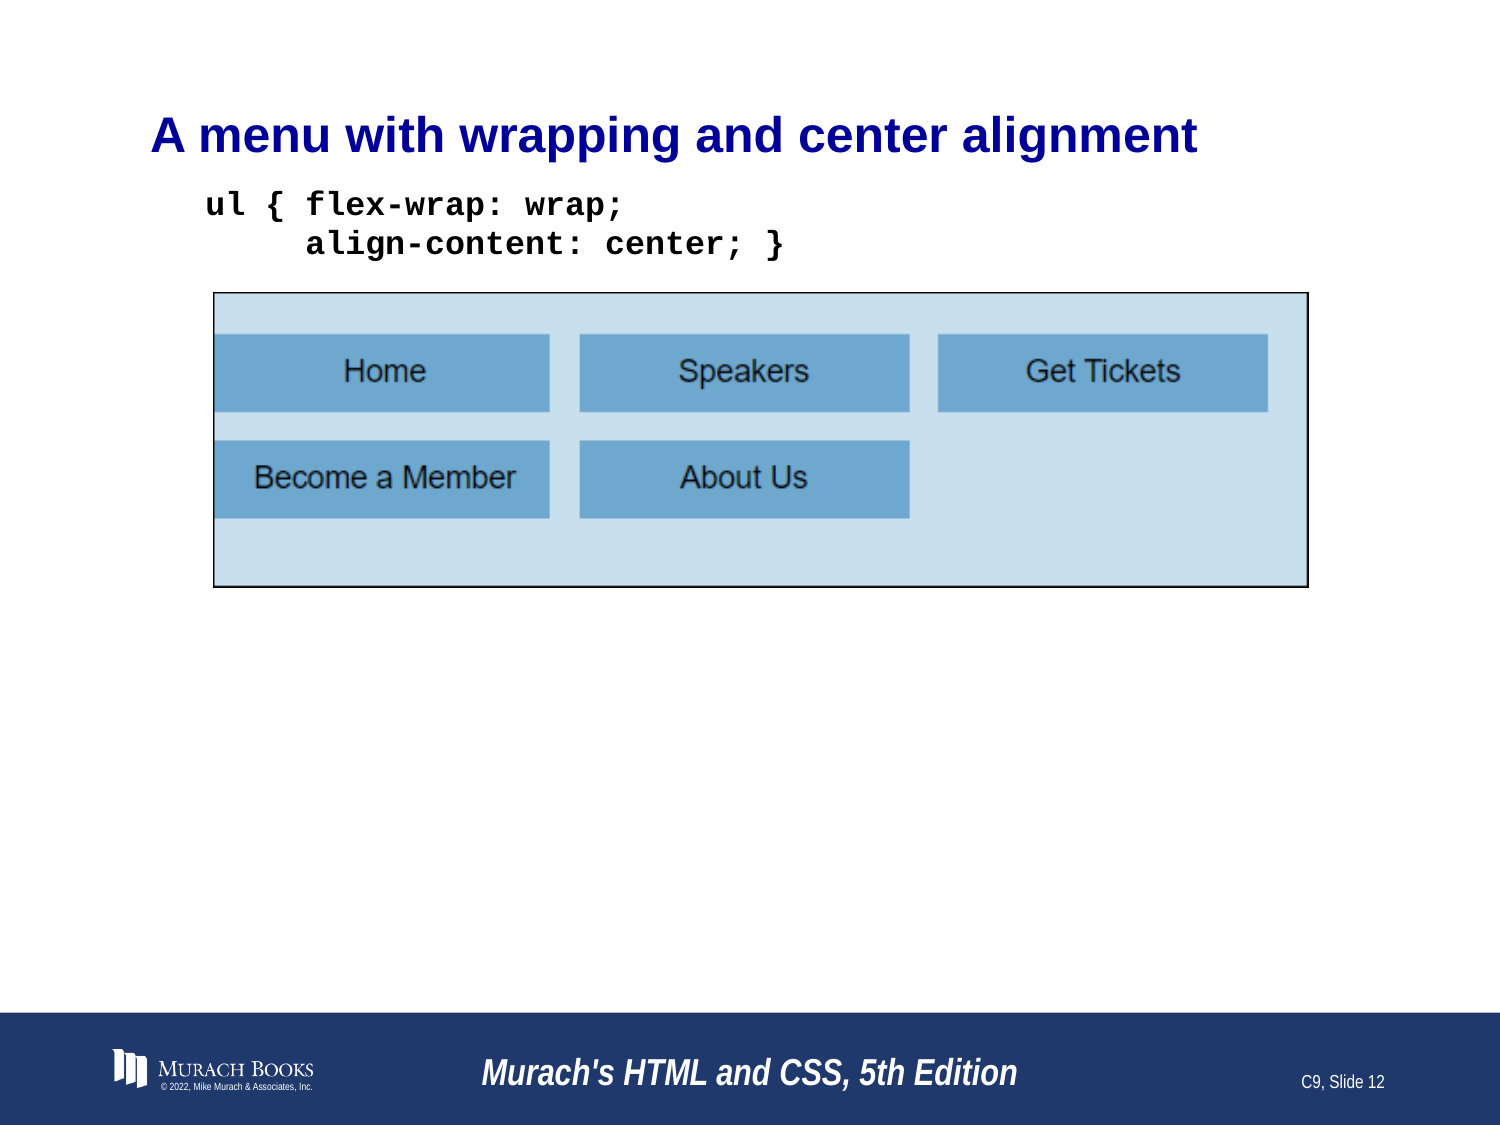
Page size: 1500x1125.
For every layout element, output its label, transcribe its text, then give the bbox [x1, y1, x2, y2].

slide_number Murach's HTML and CSS, 5th Edition [463, 1025, 1050, 1100]
title A menu with wrapping and center alignment [150, 102, 1350, 164]
list ul { flex-wrap: wrap; align-content: center; } [133, 174, 1346, 288]
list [212, 292, 1310, 588]
slide_number C9, Slide 12 [1087, 1025, 1400, 1100]
footer © 2022, Mike Murach & Associates, Inc. [12, 1025, 463, 1100]
